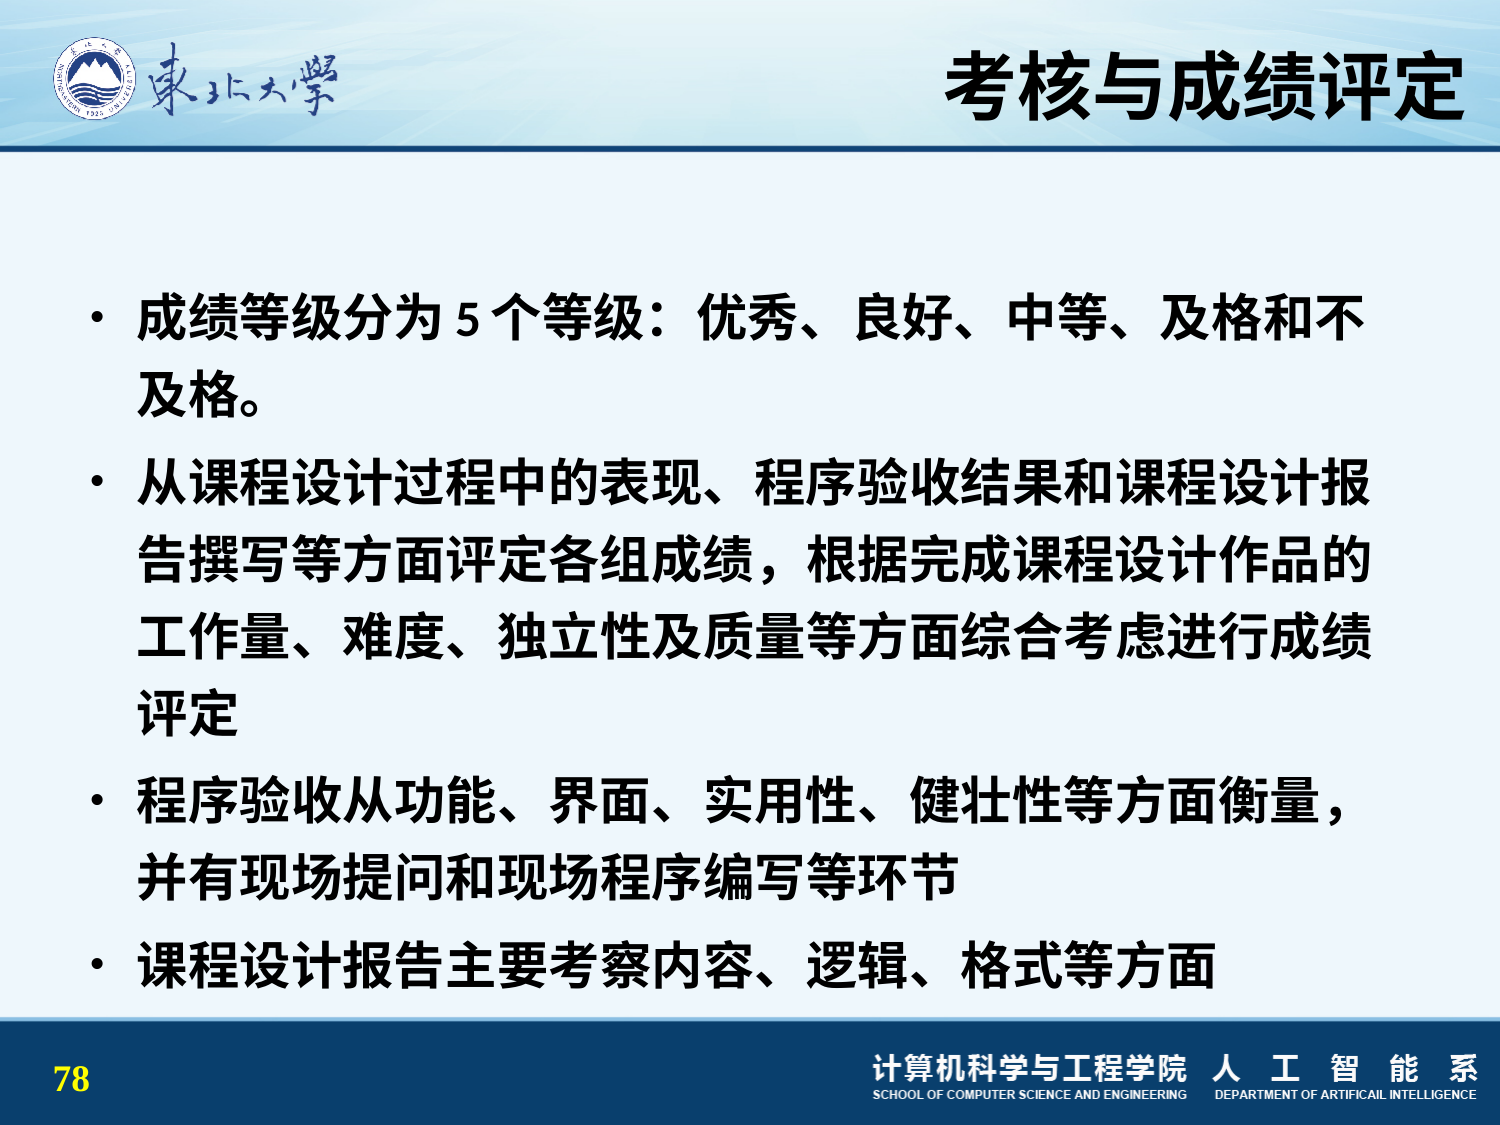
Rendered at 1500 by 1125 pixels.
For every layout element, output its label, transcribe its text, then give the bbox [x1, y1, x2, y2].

title 考核与成绩评定 [371, 19, 1483, 149]
picture [0, 0, 1500, 1125]
list 成绩等级分为5个等级：优秀、良好、中等、及格和不及格。 从课程设计过程中的表现、程序验收结果和课程设计报告撰写等方面评定各组成绩，根据完成课程设计作品的工作量、难度、独立性及质量等方面综合考虑进行成绩评定 程序验收从功能、界面、实用性、健壮性等方面衡量，并有现场提问和现场程序编写等环节 课程设计报告主要考察内容、逻辑、格式等方面 [75, 262, 1425, 1005]
